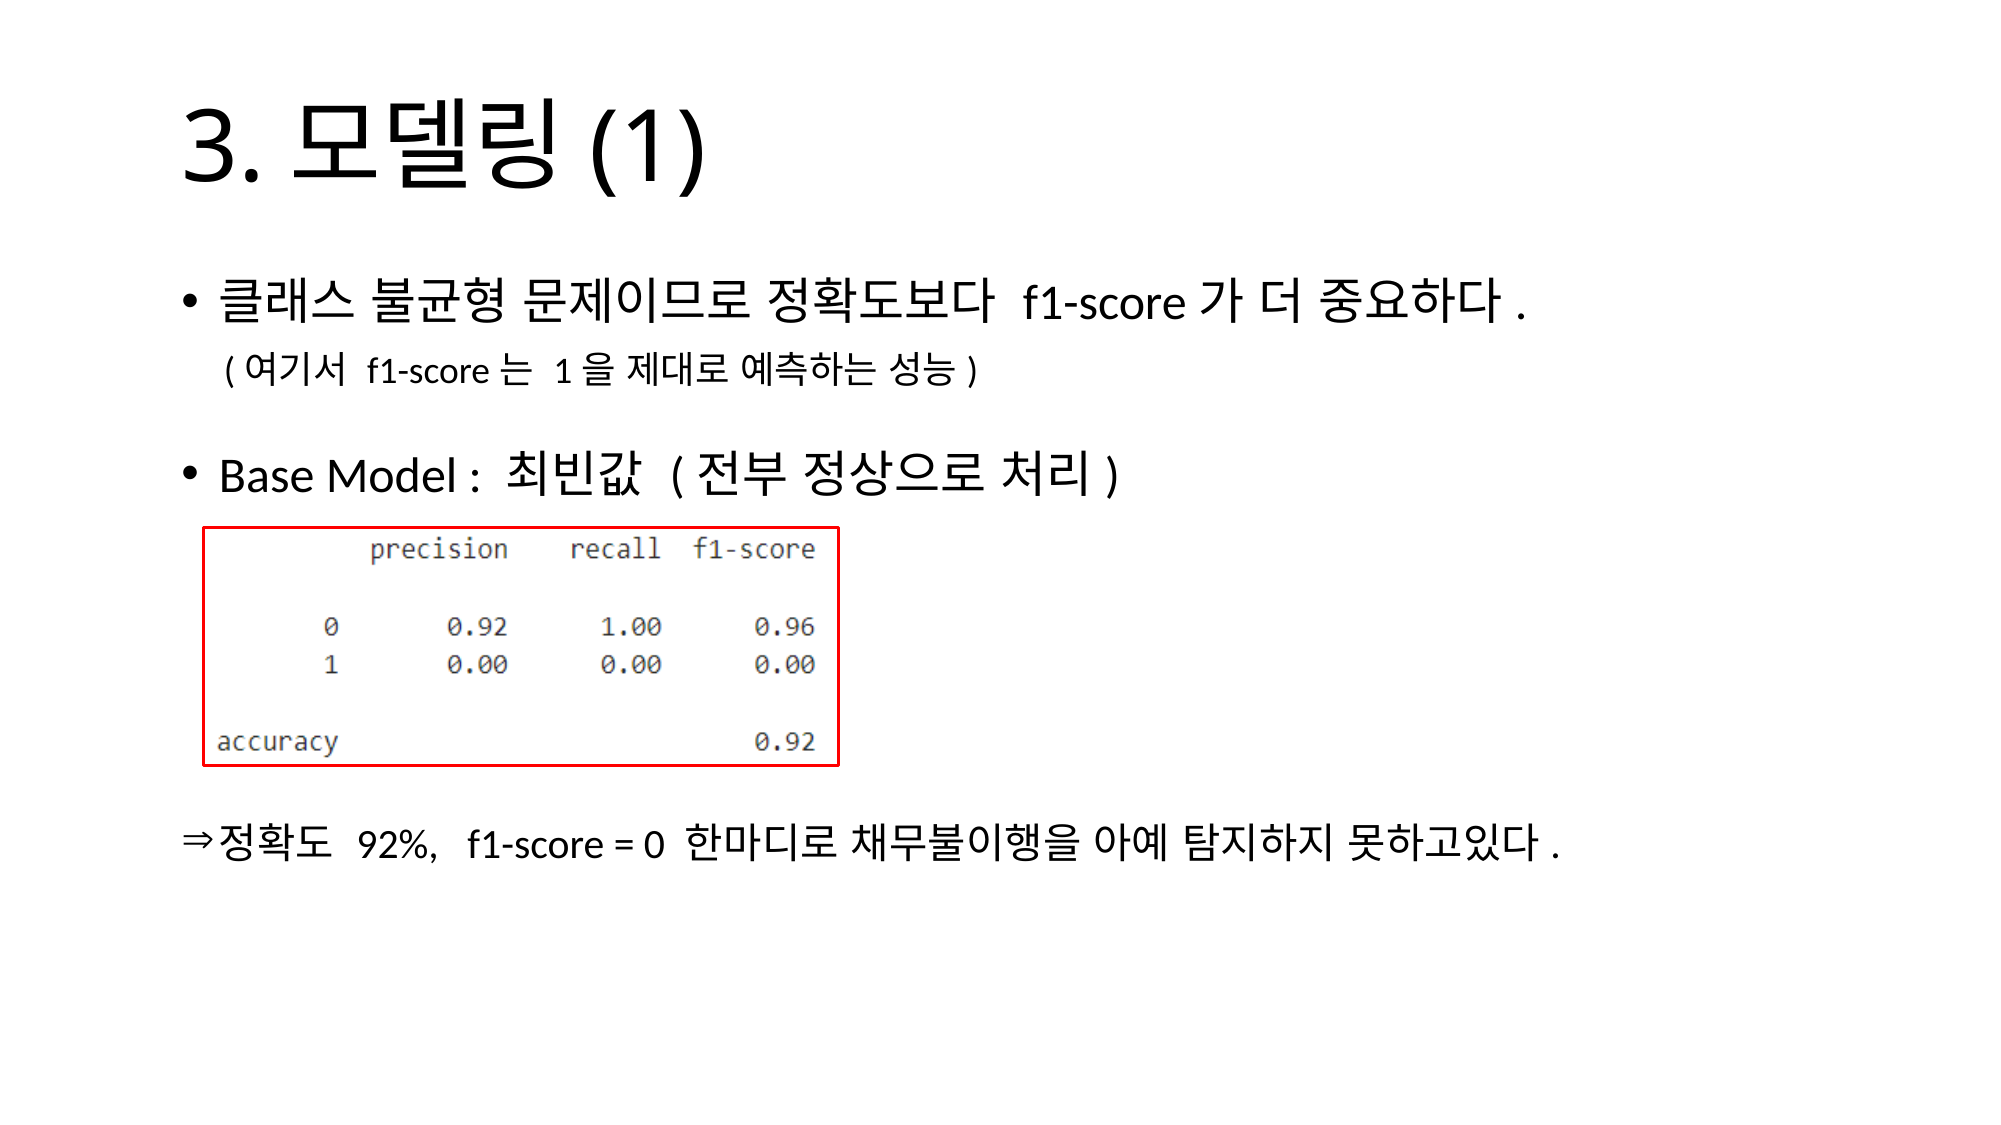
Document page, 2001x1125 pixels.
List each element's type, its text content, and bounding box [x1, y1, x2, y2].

picture [205, 528, 837, 764]
list 클래스 불균형 문제이므로 정확도보다 f1-score가 더 중요하다. (여기서 f1-score는 1을 제대로 예측하는 성능) Base Model : 최빈값 (전부 정상으로 처리) 정확도 92%, f1-score = 0 한마디로 채무불이행을 아예 탐지하지 못하고있다. [166, 268, 1636, 976]
title 3.모델링(1) [166, 34, 1756, 211]
